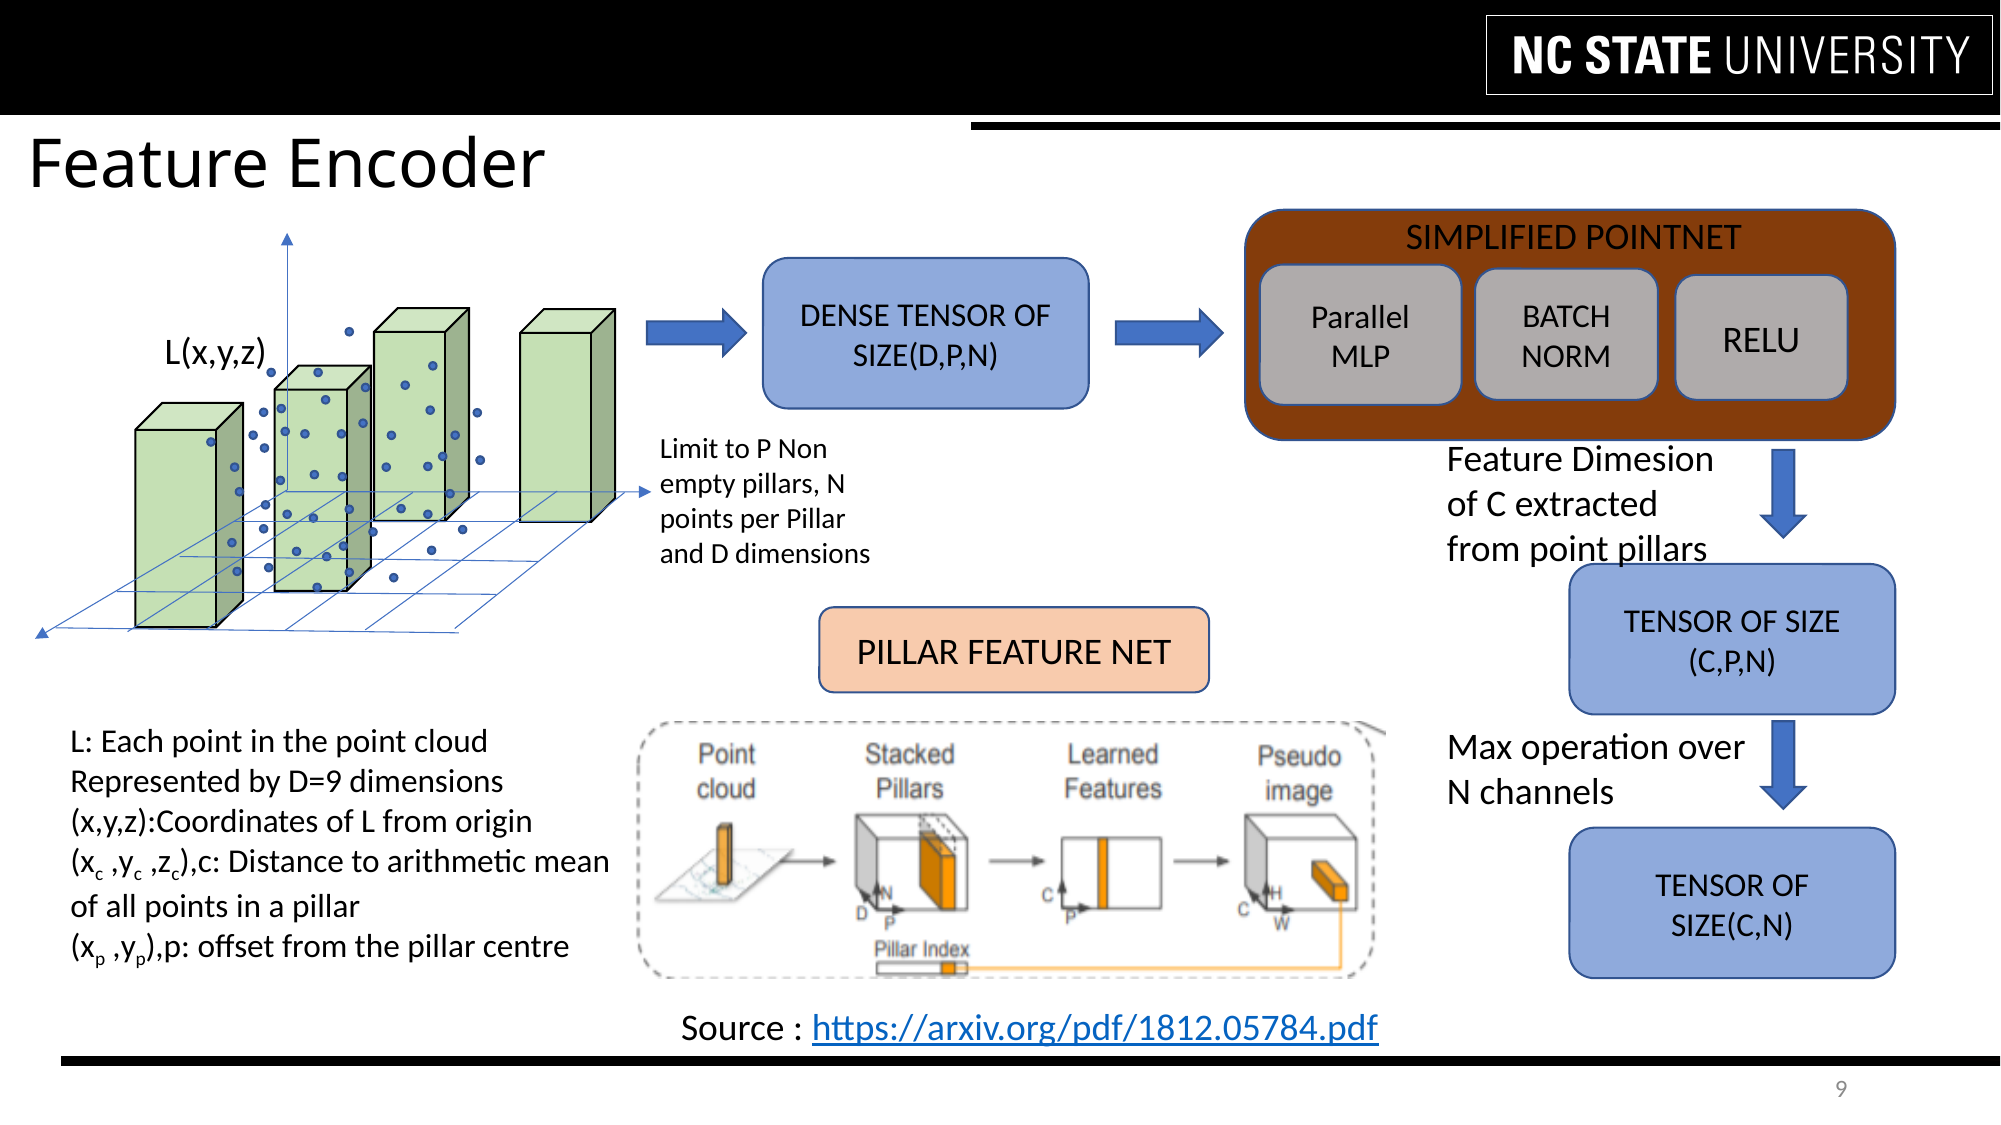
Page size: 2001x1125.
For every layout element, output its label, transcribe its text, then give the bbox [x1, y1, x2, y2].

text_box [472, 407, 483, 418]
text_box [437, 451, 448, 462]
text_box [365, 562, 454, 591]
text_box L(x,y,z) [149, 319, 287, 380]
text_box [365, 491, 558, 521]
text_box Max operation over N channels [1432, 714, 1799, 820]
picture [61, 1056, 2001, 1066]
text_box [344, 326, 355, 337]
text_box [454, 492, 625, 629]
picture [624, 721, 1386, 979]
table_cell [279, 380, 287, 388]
text_box [206, 437, 216, 447]
text_box TENSOR OF SIZE (C,P,N) [1568, 562, 1897, 716]
text_box [645, 307, 748, 359]
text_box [365, 595, 454, 627]
text_box Feature Dimesion of C extracted from point pillars [1432, 426, 1747, 576]
text_box PILLAR FEATURE NET [818, 606, 1211, 694]
table_cell 53.85 [379, 310, 464, 330]
text_box Source : https://arxiv.org/pdf/1812.05784.pdf [666, 995, 1512, 1056]
text_box [259, 443, 270, 453]
text_box [300, 429, 310, 439]
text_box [179, 556, 539, 562]
text_box RELU [1674, 273, 1849, 401]
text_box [116, 591, 497, 595]
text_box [365, 522, 454, 556]
text_box [309, 469, 320, 480]
text_box DENSE TENSOR OF SIZE(D,P,N) [761, 256, 1090, 410]
text_box BATCH NORM [1473, 267, 1659, 401]
text_box Parallel MLP [1258, 263, 1463, 406]
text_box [284, 491, 365, 521]
text_box [229, 462, 240, 472]
text_box [1799, 785, 1808, 795]
text_box [336, 429, 347, 439]
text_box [206, 562, 284, 591]
text_box [425, 405, 436, 415]
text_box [127, 595, 206, 627]
text_box [1114, 307, 1225, 359]
text_box [1244, 208, 1897, 442]
text_box [280, 426, 287, 437]
text_box [400, 380, 411, 391]
text_box [248, 430, 258, 441]
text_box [34, 489, 288, 639]
text_box [273, 380, 287, 489]
text_box [386, 430, 397, 441]
text_box [450, 430, 460, 441]
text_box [127, 491, 284, 591]
text_box [381, 462, 392, 472]
table_cell 37.29 [525, 311, 610, 331]
text_box [358, 418, 368, 428]
table_cell 42.56 [288, 367, 366, 388]
text_box [1759, 448, 1808, 539]
text_box [276, 403, 287, 414]
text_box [284, 522, 365, 556]
text_box [313, 367, 323, 378]
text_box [206, 595, 284, 627]
table_cell 70.51 [140, 404, 239, 428]
text_box SIMPLIFIED POINTNET [1391, 204, 1760, 265]
text_box Limit to P Non empty pillars, N points per Pillar and D dimensions [645, 421, 901, 577]
text_box [372, 307, 471, 491]
text_box [134, 401, 245, 489]
text_box [428, 361, 438, 371]
text_box [423, 461, 433, 472]
text_box L: Each point in the point cloud Represented by D=9 dimensions (x,y,z):Coordinates of L from origin (xc ,yc ,zc),c: Distance to arithmetic mean of all points in a pillar (xp ,yp),p: offset from the pillar centre [55, 711, 652, 1017]
text_box [360, 382, 371, 393]
picture [1487, 16, 1992, 94]
text_box [337, 471, 348, 482]
text_box TENSOR OF SIZE(C,N) [1568, 826, 1897, 980]
text_box L(x,y,z) [288, 319, 294, 380]
text_box [288, 364, 372, 491]
text_box [320, 395, 331, 405]
text_box [258, 407, 269, 418]
text_box [475, 455, 486, 466]
slide_number 9 [1412, 1057, 1863, 1118]
text_box [519, 308, 617, 491]
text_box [284, 562, 365, 591]
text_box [284, 595, 365, 627]
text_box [206, 492, 284, 556]
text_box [55, 627, 459, 633]
title Feature Encoder [12, 121, 1863, 210]
text_box [275, 475, 286, 486]
